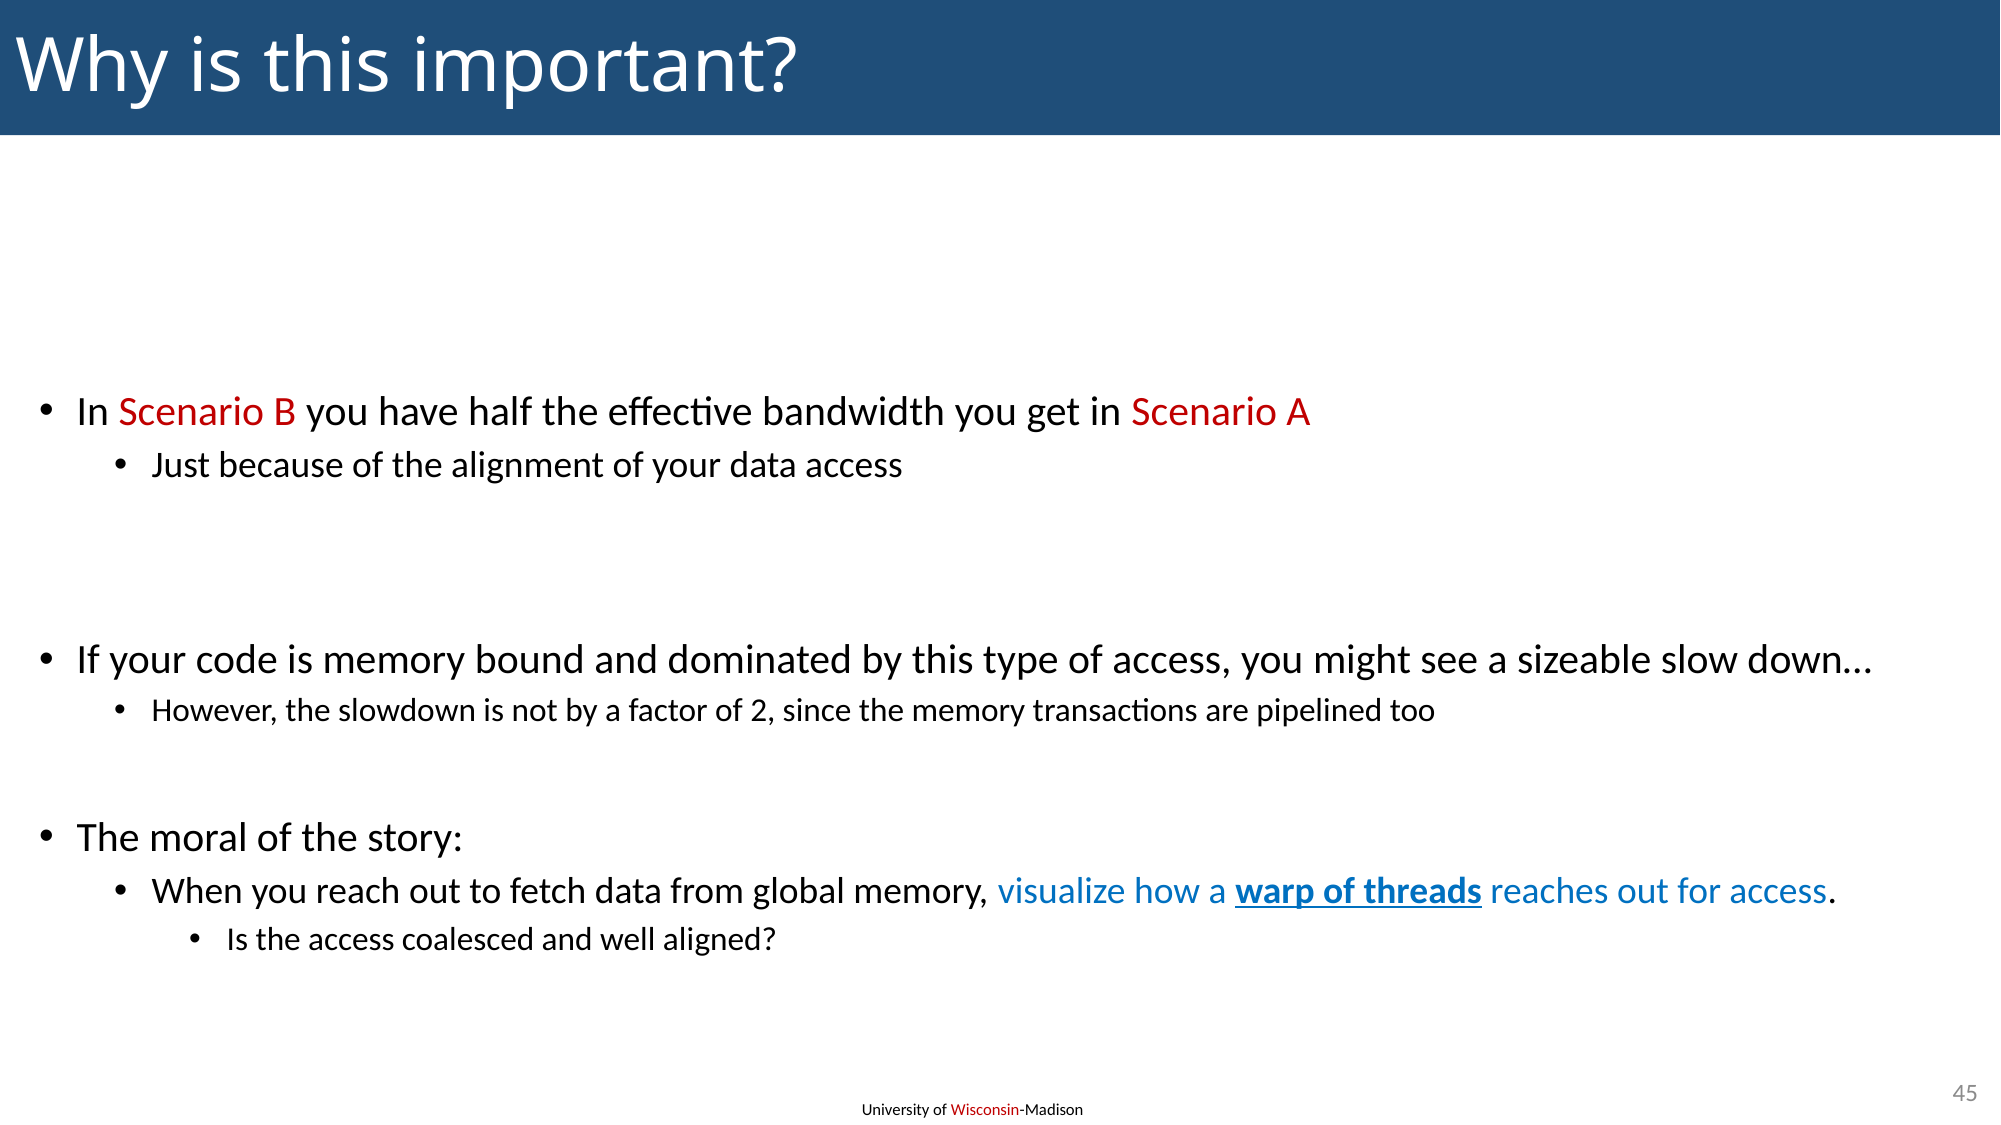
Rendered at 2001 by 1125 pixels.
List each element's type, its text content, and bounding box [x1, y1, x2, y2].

slide_number 45 [1879, 1069, 1994, 1114]
title Why is this important? [0, 0, 2000, 136]
list In Scenario B you have half the effective bandwidth you get in Scenario A Just because of the alignment of your data access If your code is memory bound and dominated by this type of access, you might see a sizeable slow down… However, the slowdown is not by a factor of 2, since the memory transactions are pipelined too The moral of the story: When you reach out to fetch data from global memory, visualize how a warp of threads reaches out for access. Is the access coalesced and well aligned? [24, 245, 1987, 1055]
